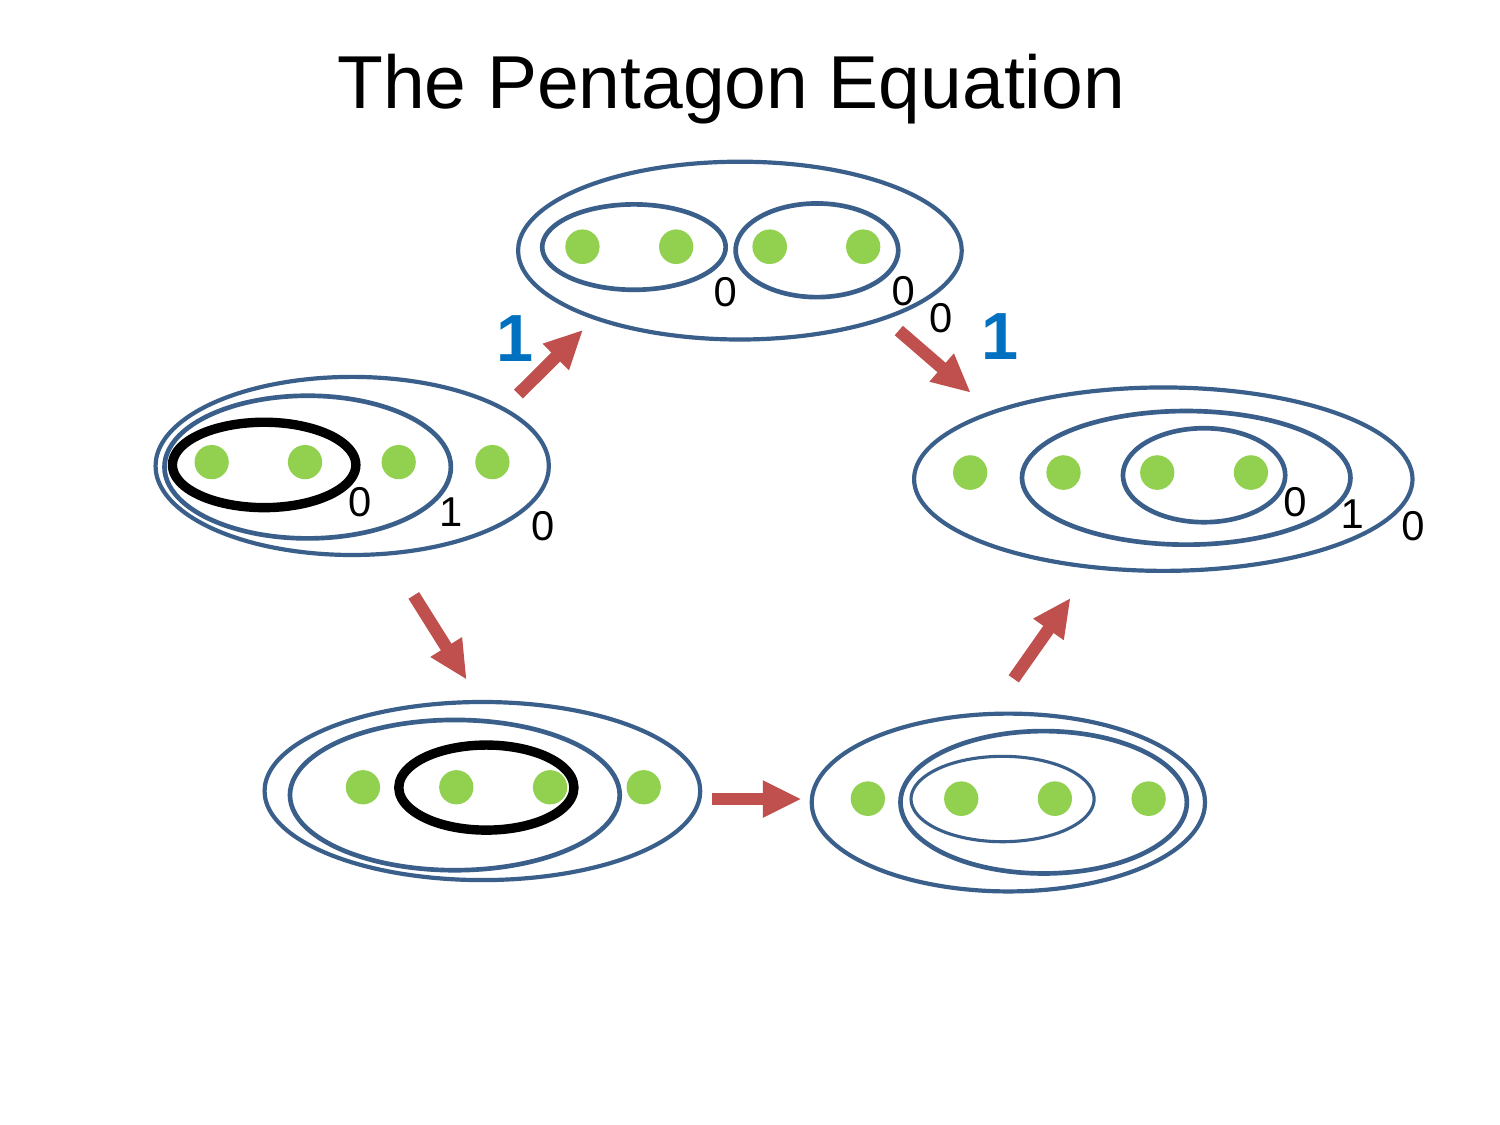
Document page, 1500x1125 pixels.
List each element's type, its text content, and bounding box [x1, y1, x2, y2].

text_box 0 [1417, 491, 1440, 557]
text_box The Pentagon Equation [322, 25, 1141, 131]
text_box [155, 161, 1413, 881]
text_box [811, 713, 1206, 892]
